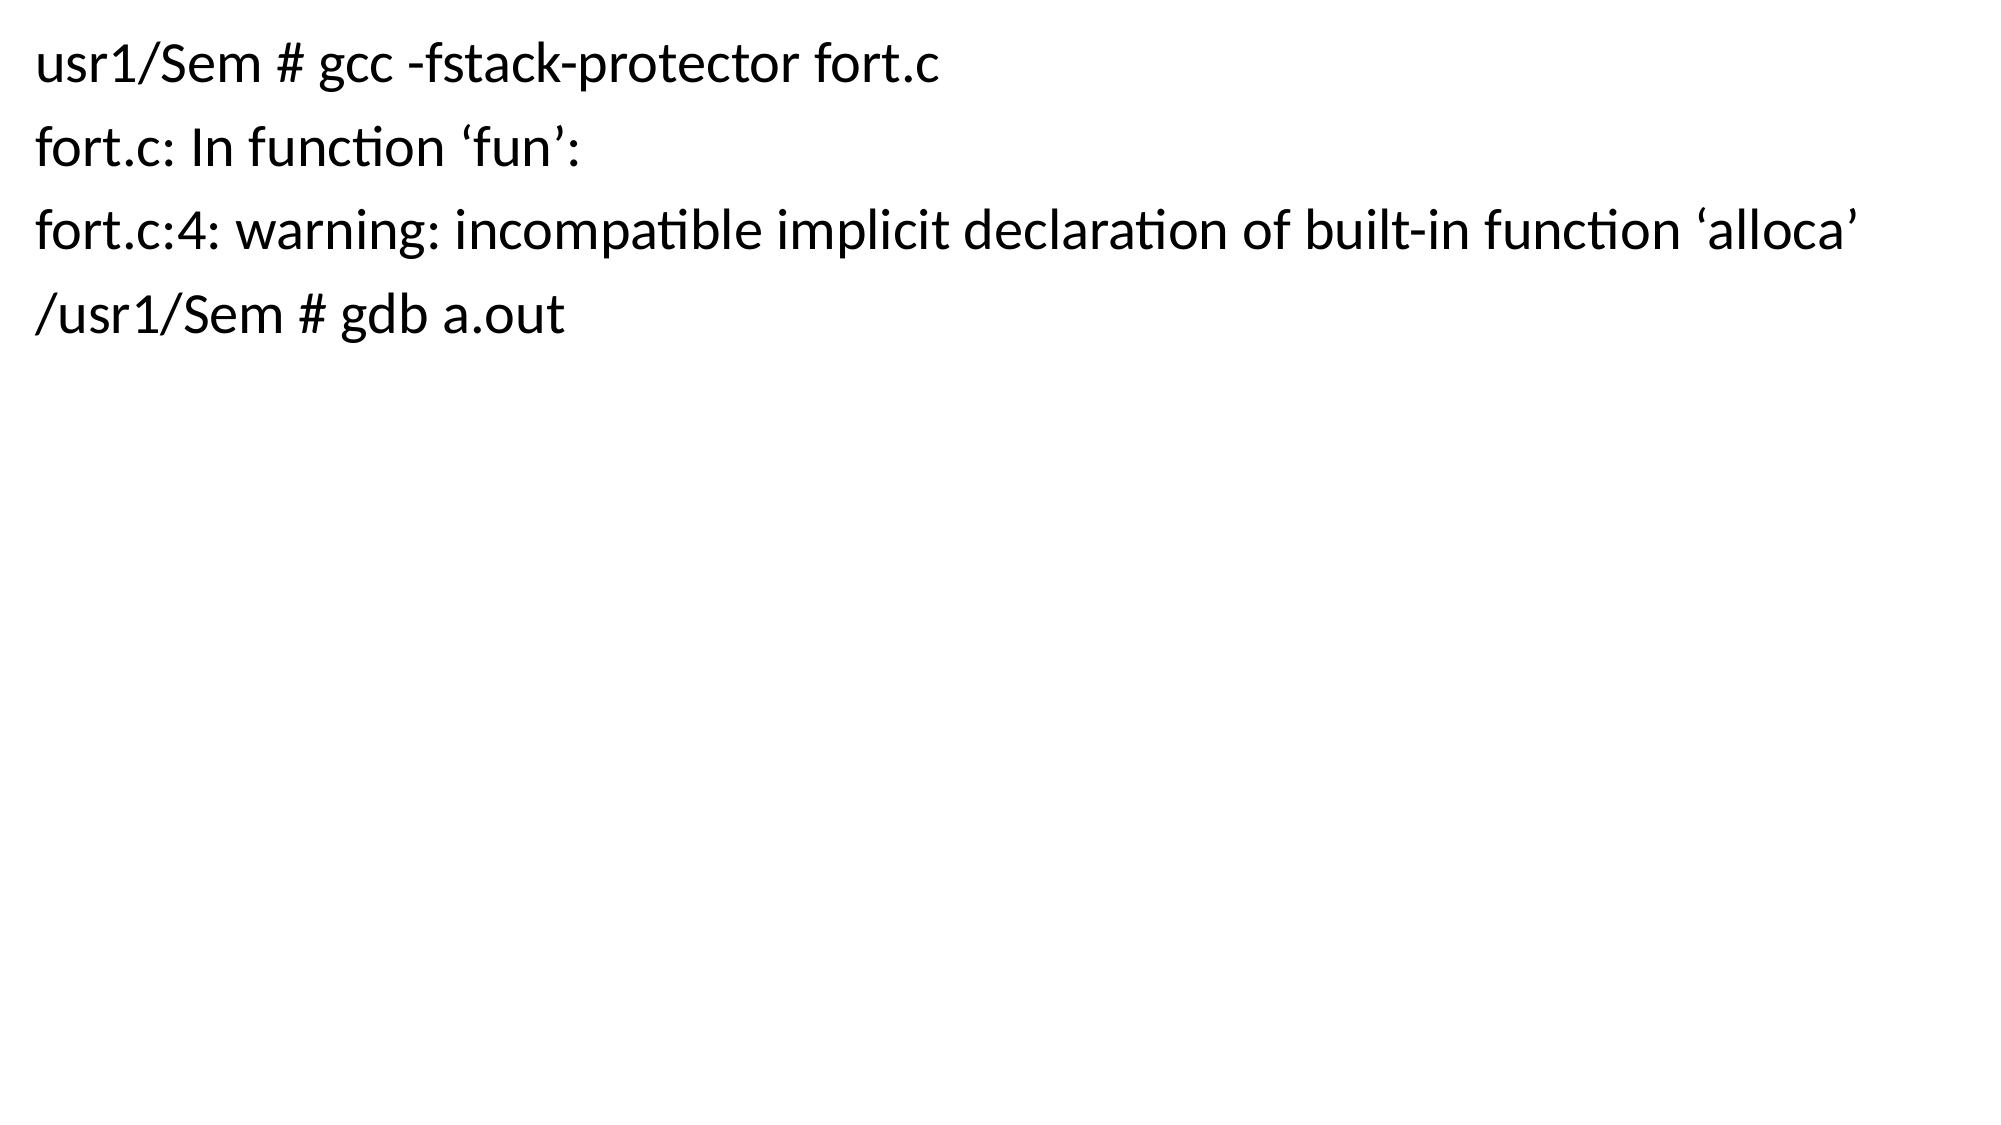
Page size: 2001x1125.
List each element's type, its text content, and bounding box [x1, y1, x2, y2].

list usr1/Sem # gcc -fstack-protector fort.c fort.c: In function ‘fun’: fort.c:4: warning: incompatible implicit declaration of built-in function ‘alloca’ /usr1/Sem # gdb a.out [20, 24, 2000, 1125]
